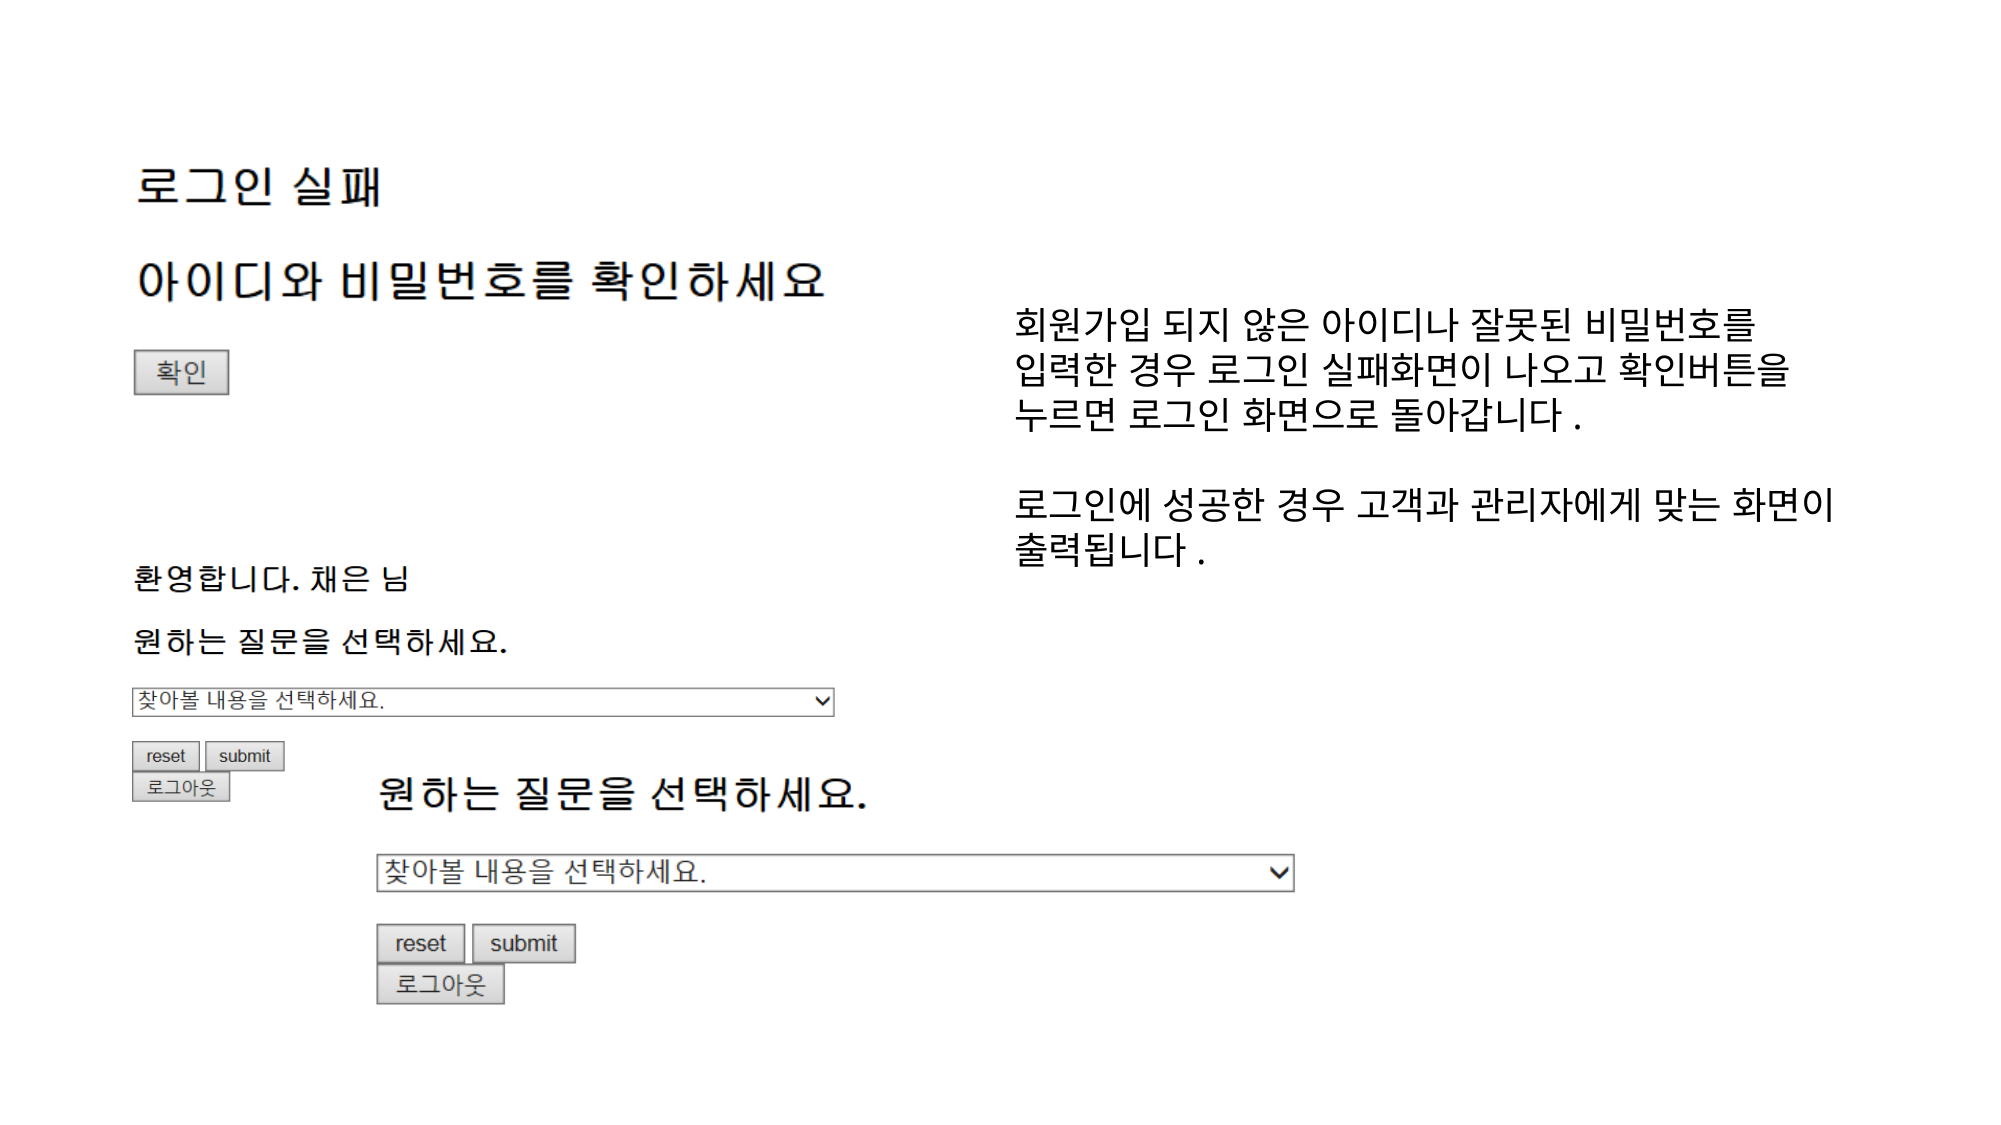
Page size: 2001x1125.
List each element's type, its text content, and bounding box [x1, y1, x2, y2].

picture [131, 160, 843, 408]
picture [131, 562, 1321, 1017]
text_box 회원가입 되지 않은 아이디나 잘못된 비밀번호를 입력한 경우 로그인 실패화면이 나오고 확인버튼을 누르면 로그인 화면으로 돌아갑니다. 로그인에 성공한 경우 고객과 관리자에게 맞는 화면이 출력됩니다. [999, 295, 1875, 580]
